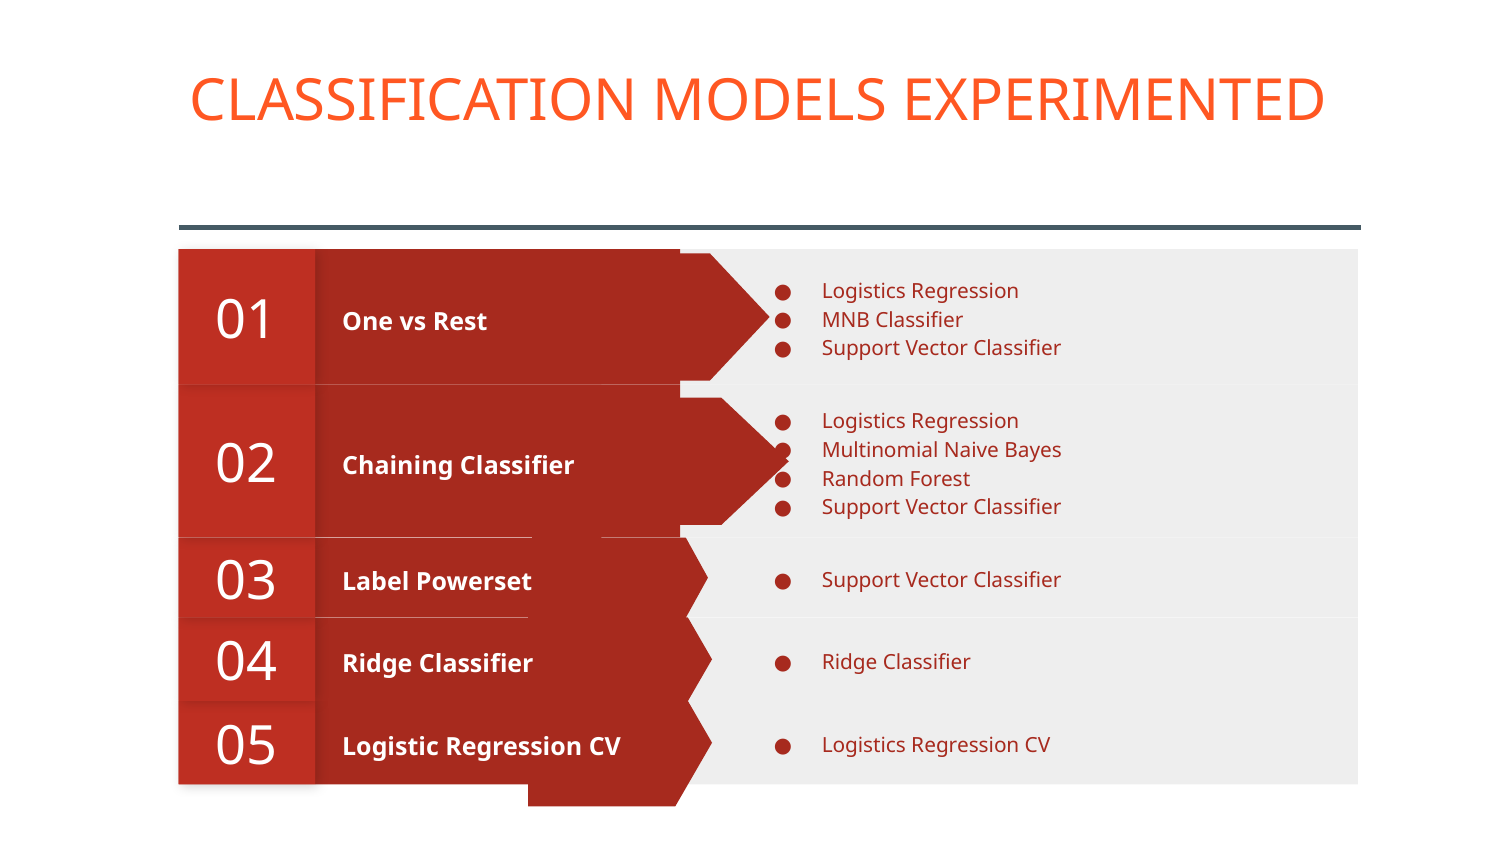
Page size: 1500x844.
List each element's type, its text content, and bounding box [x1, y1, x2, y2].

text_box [178, 545, 1359, 618]
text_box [178, 392, 1359, 538]
title CLASSIFICATION MODELS EXPERIMENTED [178, 64, 1381, 194]
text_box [178, 248, 1359, 385]
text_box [178, 708, 1359, 785]
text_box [178, 625, 1359, 702]
